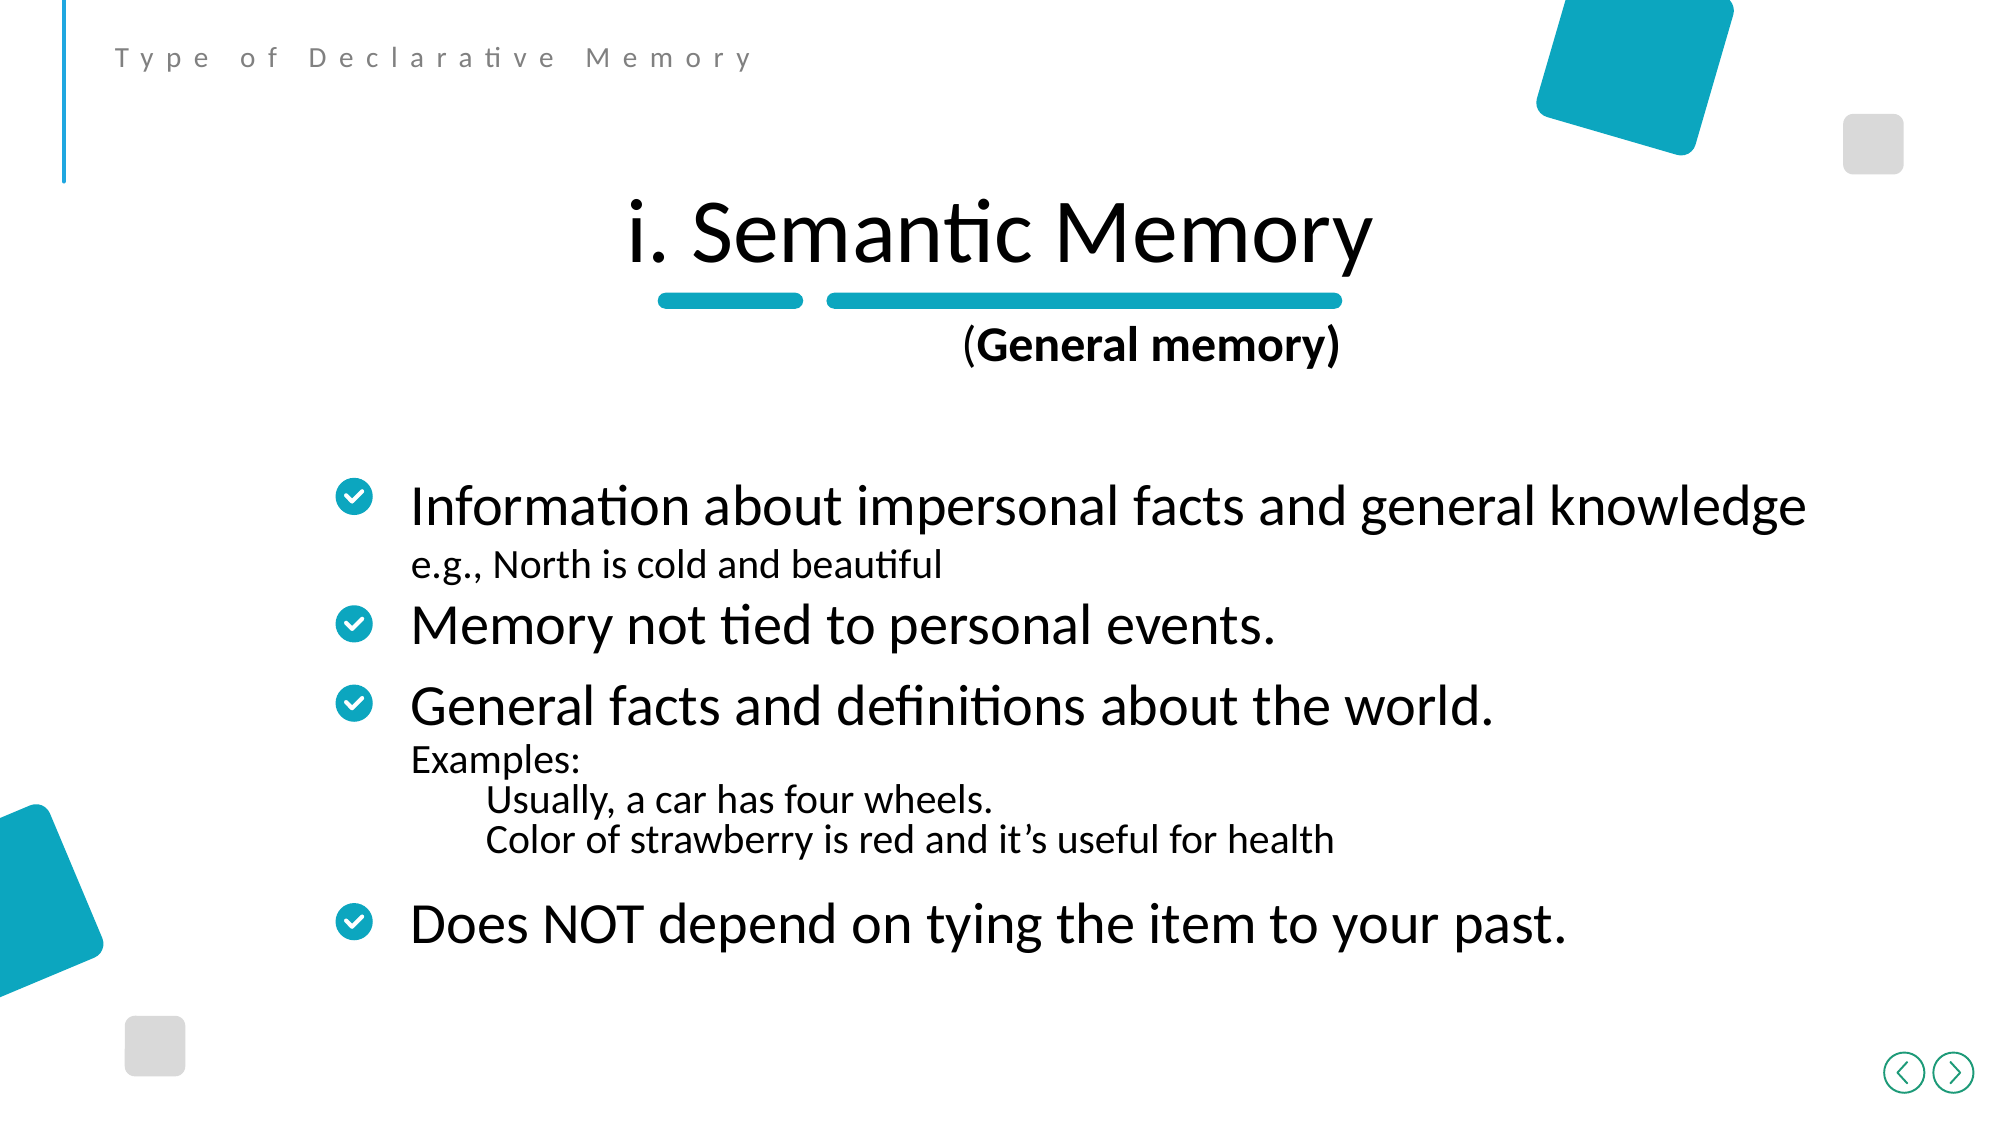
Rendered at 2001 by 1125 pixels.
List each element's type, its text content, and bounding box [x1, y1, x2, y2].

text_box [335, 605, 373, 643]
text_box [1535, 0, 1735, 157]
text_box [335, 684, 373, 722]
text_box [335, 903, 373, 941]
text_box [335, 477, 373, 516]
text_box [1883, 1051, 1926, 1094]
text_box Does NOT depend on tying the item to your past. [396, 891, 1811, 963]
text_box Examples: Usually, a car has four wheels. Color of strawberry is red and it’s useful for health [396, 733, 1397, 869]
text_box [123, 1014, 187, 1078]
text_box Information about impersonal facts and general knowledge e.g., North is cold and beautiful [396, 459, 1834, 595]
text_box [1932, 1051, 1975, 1094]
text_box [1842, 112, 1905, 176]
text_box Memory not tied to personal events. [396, 557, 1811, 664]
text_box i. Semantic Memory [584, 163, 1416, 289]
text_box Type of Declarative Memory [100, 31, 765, 82]
text_box [824, 291, 1344, 310]
text_box [0, 803, 105, 999]
text_box (General memory) [946, 304, 1357, 379]
text_box [656, 291, 805, 310]
text_box General facts and definitions about the world. [396, 672, 1811, 744]
